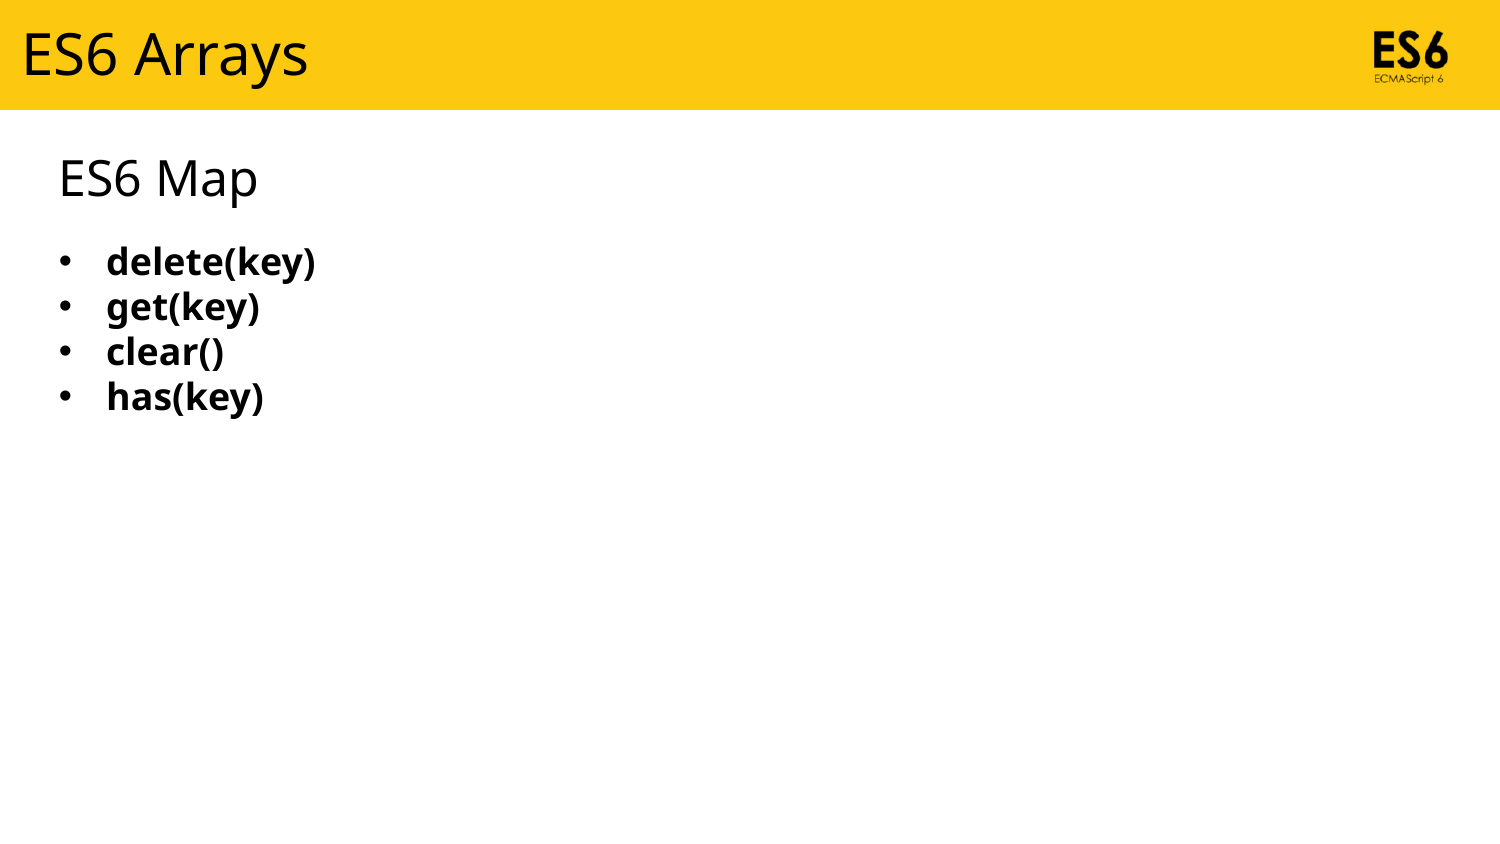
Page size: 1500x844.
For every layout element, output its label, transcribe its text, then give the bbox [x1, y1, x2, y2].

text_box ES6 Arrays [6, 9, 324, 95]
picture [0, 0, 1500, 844]
text_box ES6 Map [43, 138, 275, 259]
text_box delete(key) get(key) clear() has(key) [44, 230, 331, 471]
